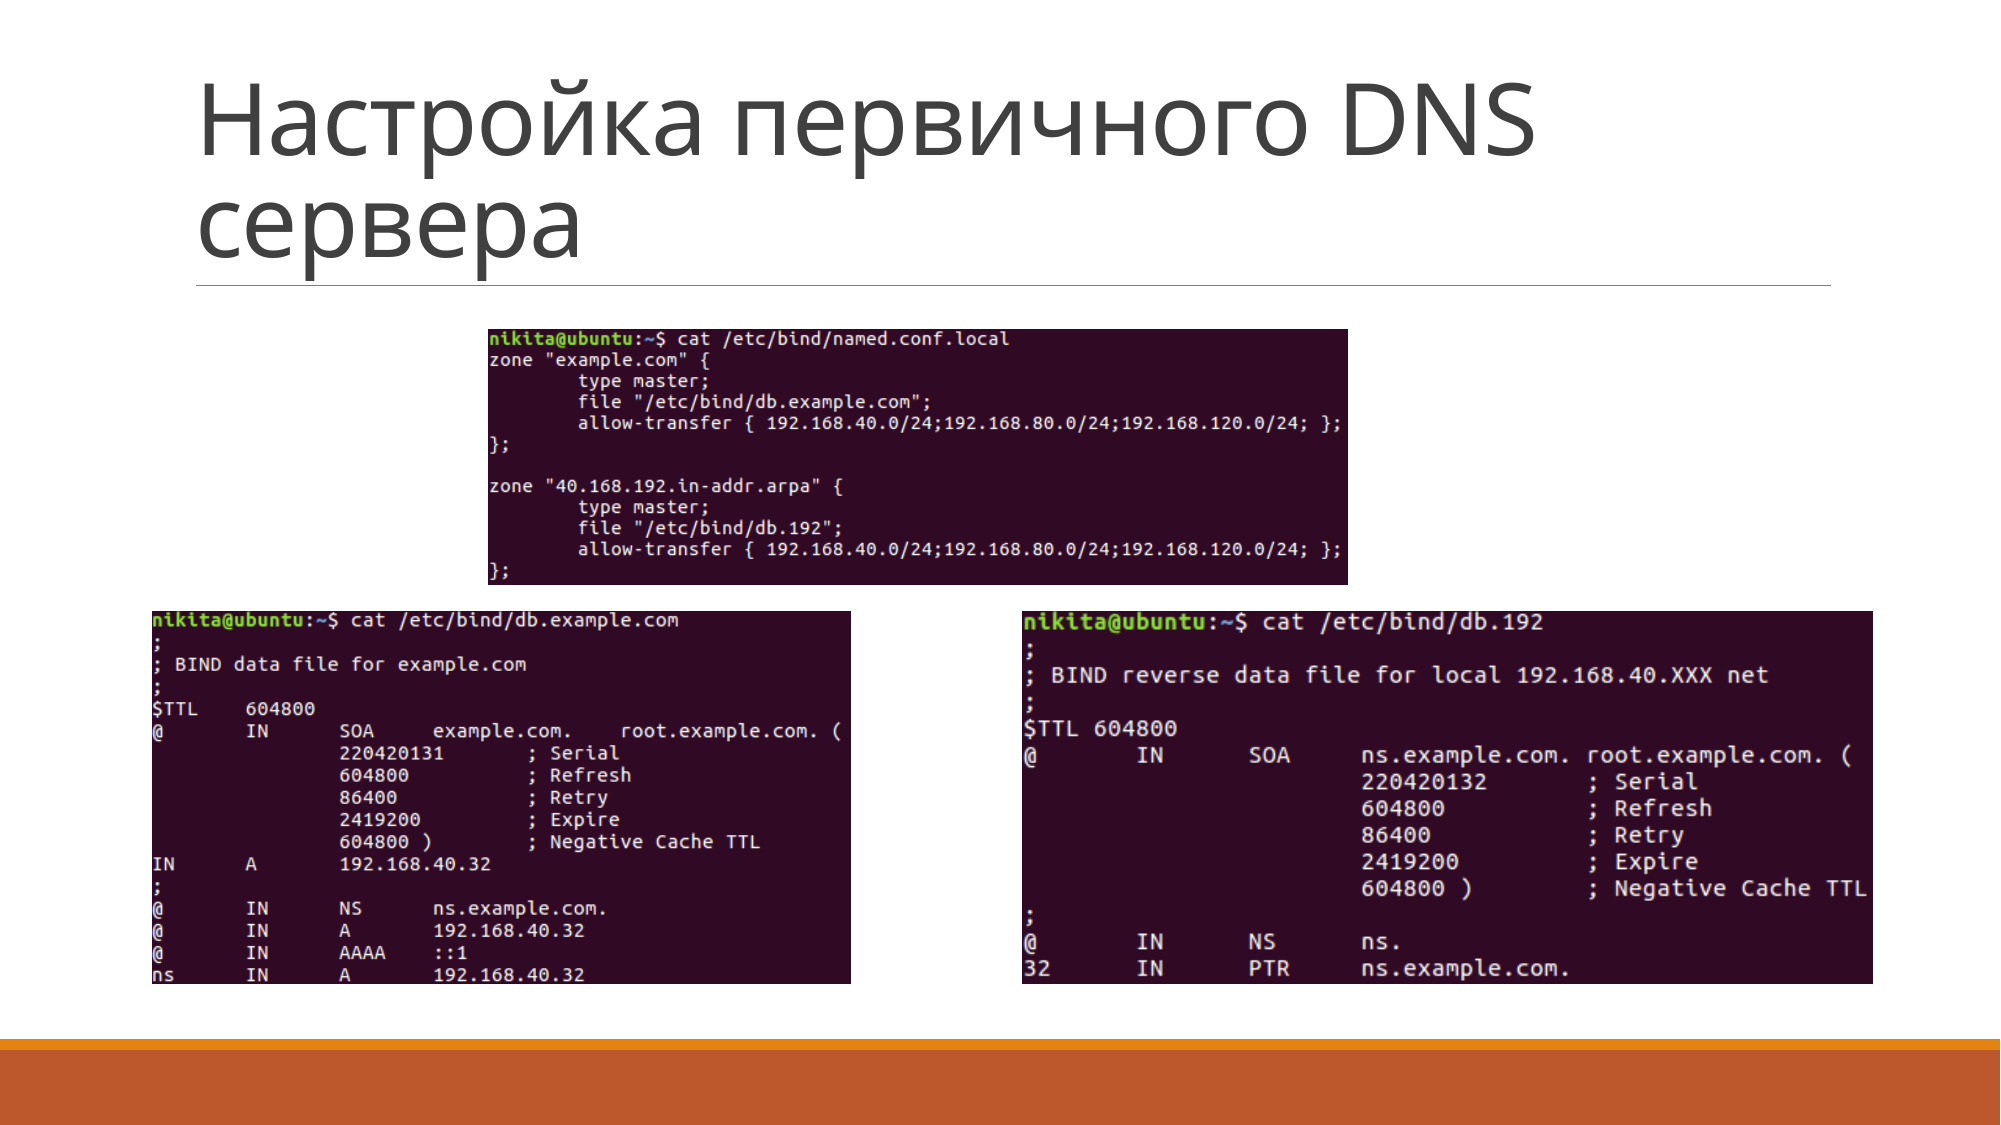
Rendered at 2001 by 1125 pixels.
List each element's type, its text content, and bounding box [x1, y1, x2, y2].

picture [1022, 611, 1874, 984]
picture [151, 611, 852, 985]
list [487, 329, 1348, 585]
title Настройка первичного DNS сервера [180, 47, 1830, 285]
